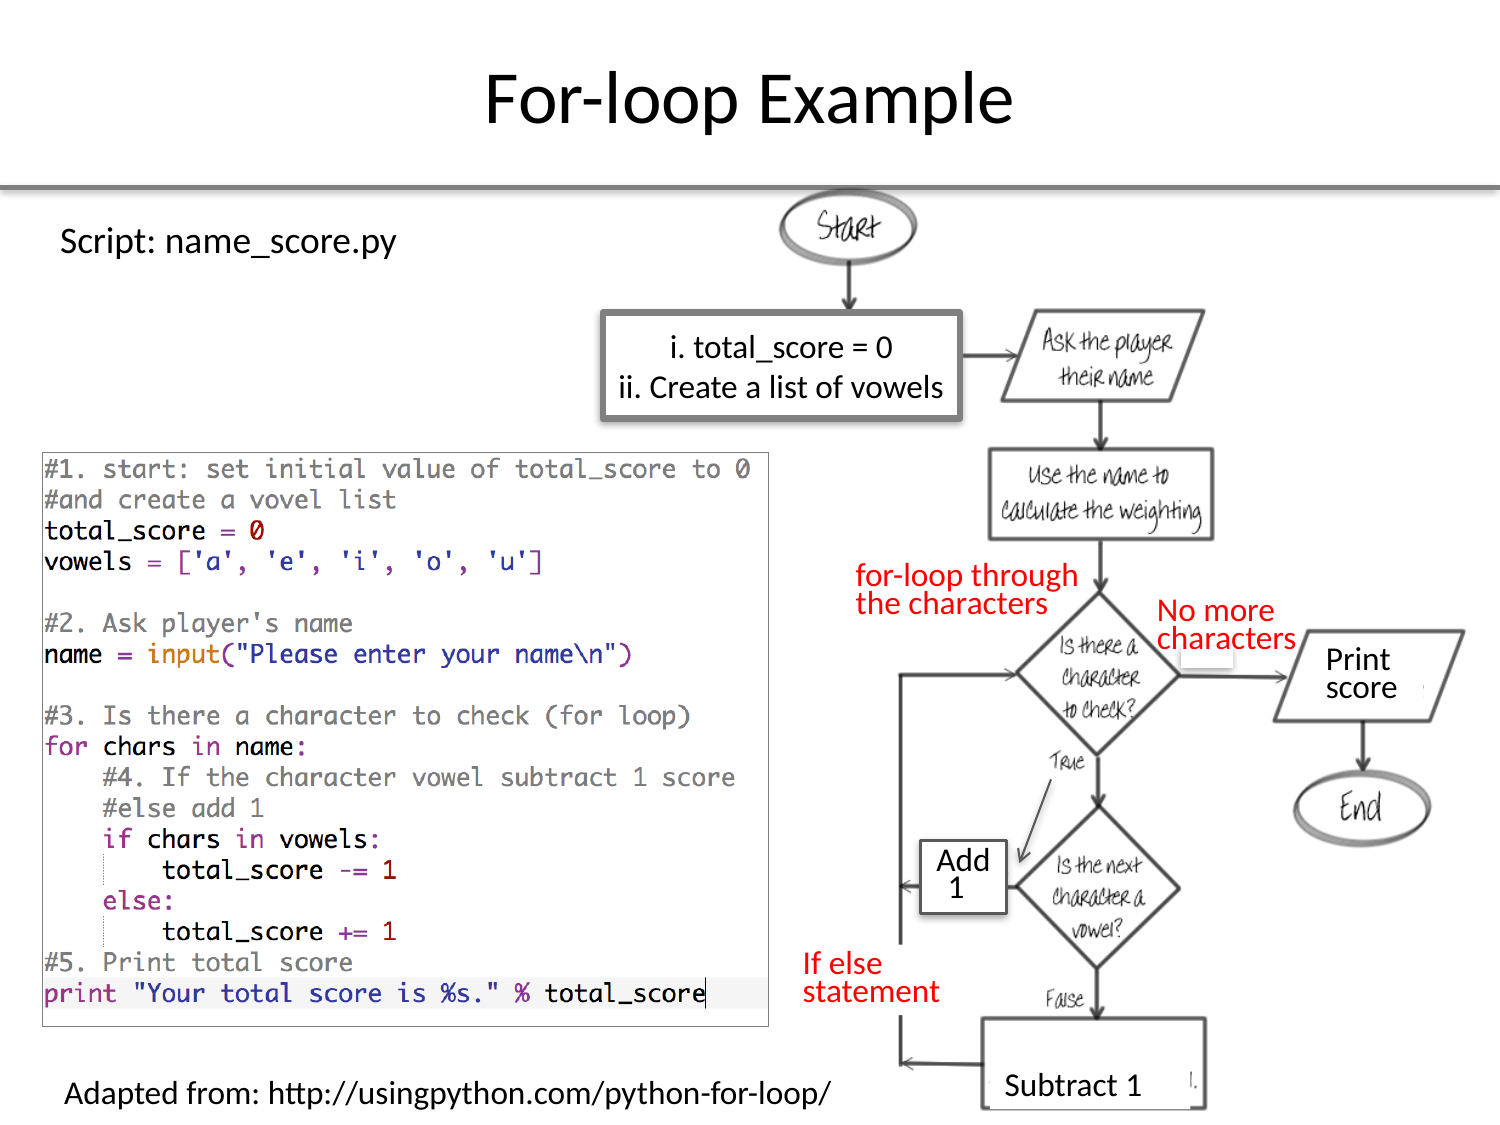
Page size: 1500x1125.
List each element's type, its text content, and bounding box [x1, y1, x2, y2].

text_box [1019, 779, 1052, 864]
text_box Adapted from: http://usingpython.com/python-for-loop/ [49, 1063, 743, 1119]
title For-loop Example [75, 0, 1425, 184]
picture [42, 175, 1476, 1119]
text_box Script: name_score.py [45, 209, 413, 269]
text_box i. total_score = 0 ii. Create a list of vowels [602, 312, 742, 419]
